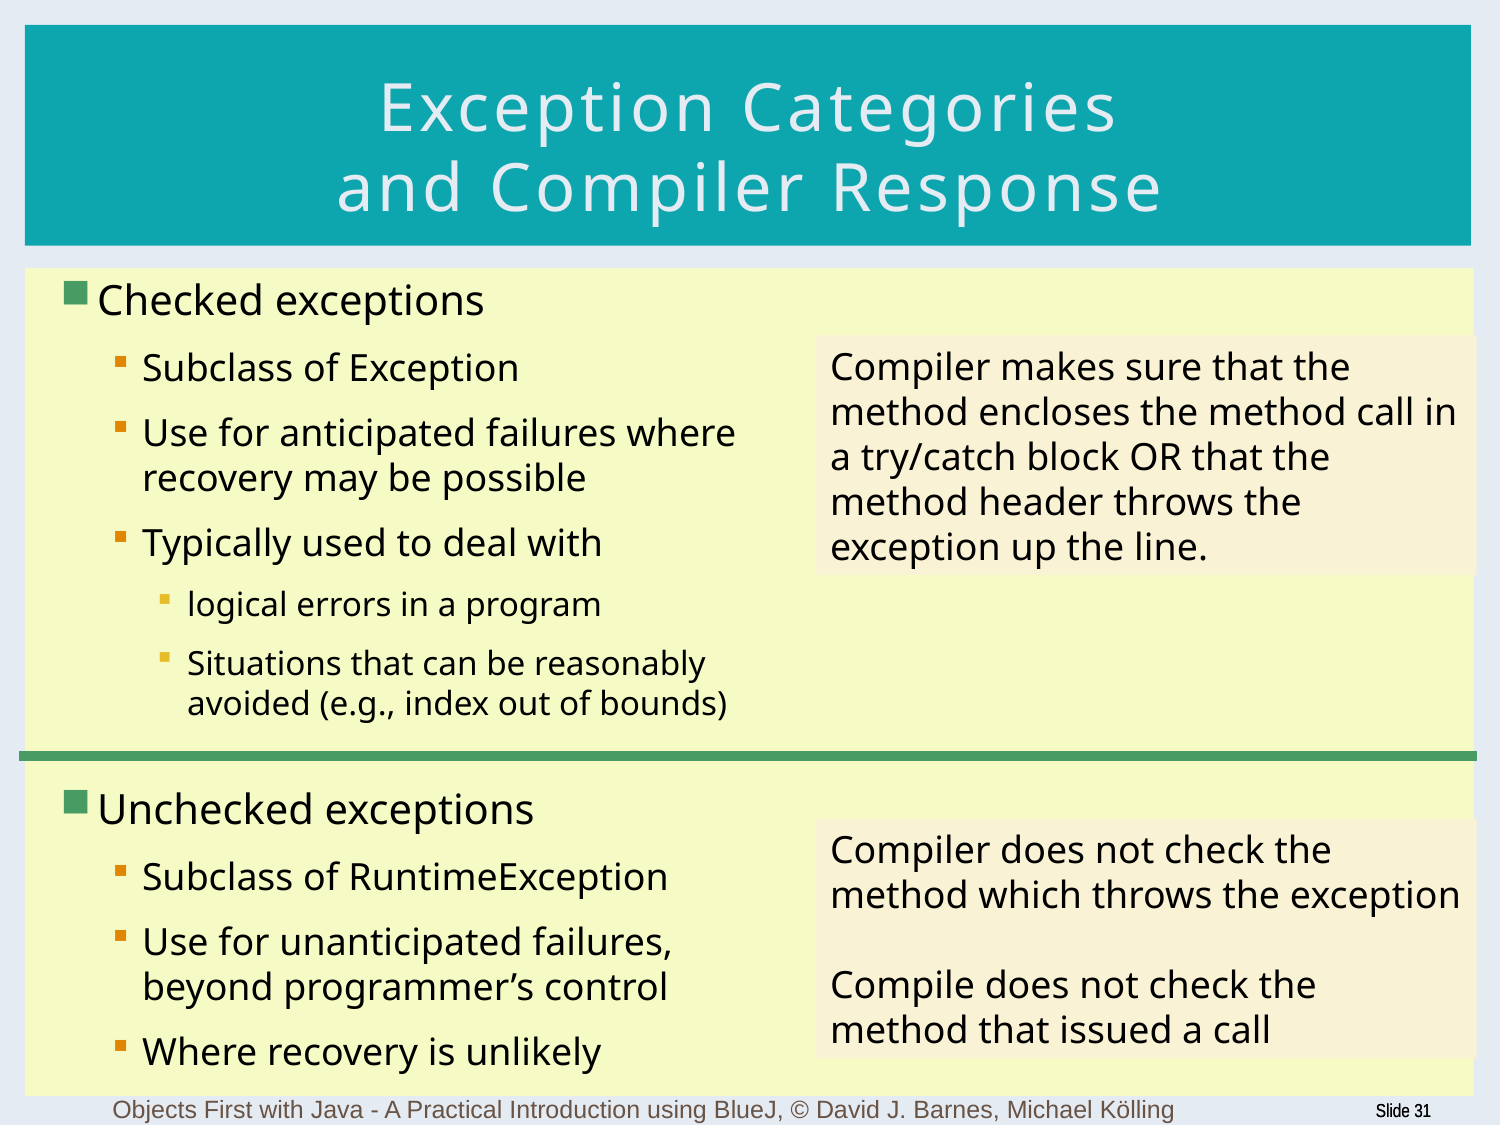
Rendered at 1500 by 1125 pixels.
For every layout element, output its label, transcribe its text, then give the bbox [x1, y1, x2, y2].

list Checked exceptions Subclass of Exception Use for anticipated failures where recovery may be possible Typically used to deal with logical errors in a program Situations that can be reasonably avoided (e.g., index out of bounds) Unchecked exceptions Subclass of RuntimeException Use for unanticipated failures, beyond programmer’s control Where recovery is unlikely [37, 266, 816, 751]
title Exception Categories and Compiler Response [62, 58, 1438, 232]
list Checked exceptions Subclass of Exception Use for anticipated failures where recovery may be possible Typically used to deal with logical errors in a program Situations that can be reasonably avoided (e.g., index out of bounds) Unchecked exceptions Subclass of RuntimeException Use for unanticipated failures, beyond programmer’s control Where recovery is unlikely [37, 767, 816, 990]
footer Objects First with Java - A Practical Introduction using BlueJ, © David J. Barnes, Michael Kölling [0, 1085, 1290, 1125]
text_box Compiler does not check the method which throws the exception Compile does not check the method that issued a call [815, 818, 1477, 1059]
text_box Compiler makes sure that the method encloses the method call in a try/catch block OR that the method header throws the exception up the line. [815, 335, 1477, 575]
